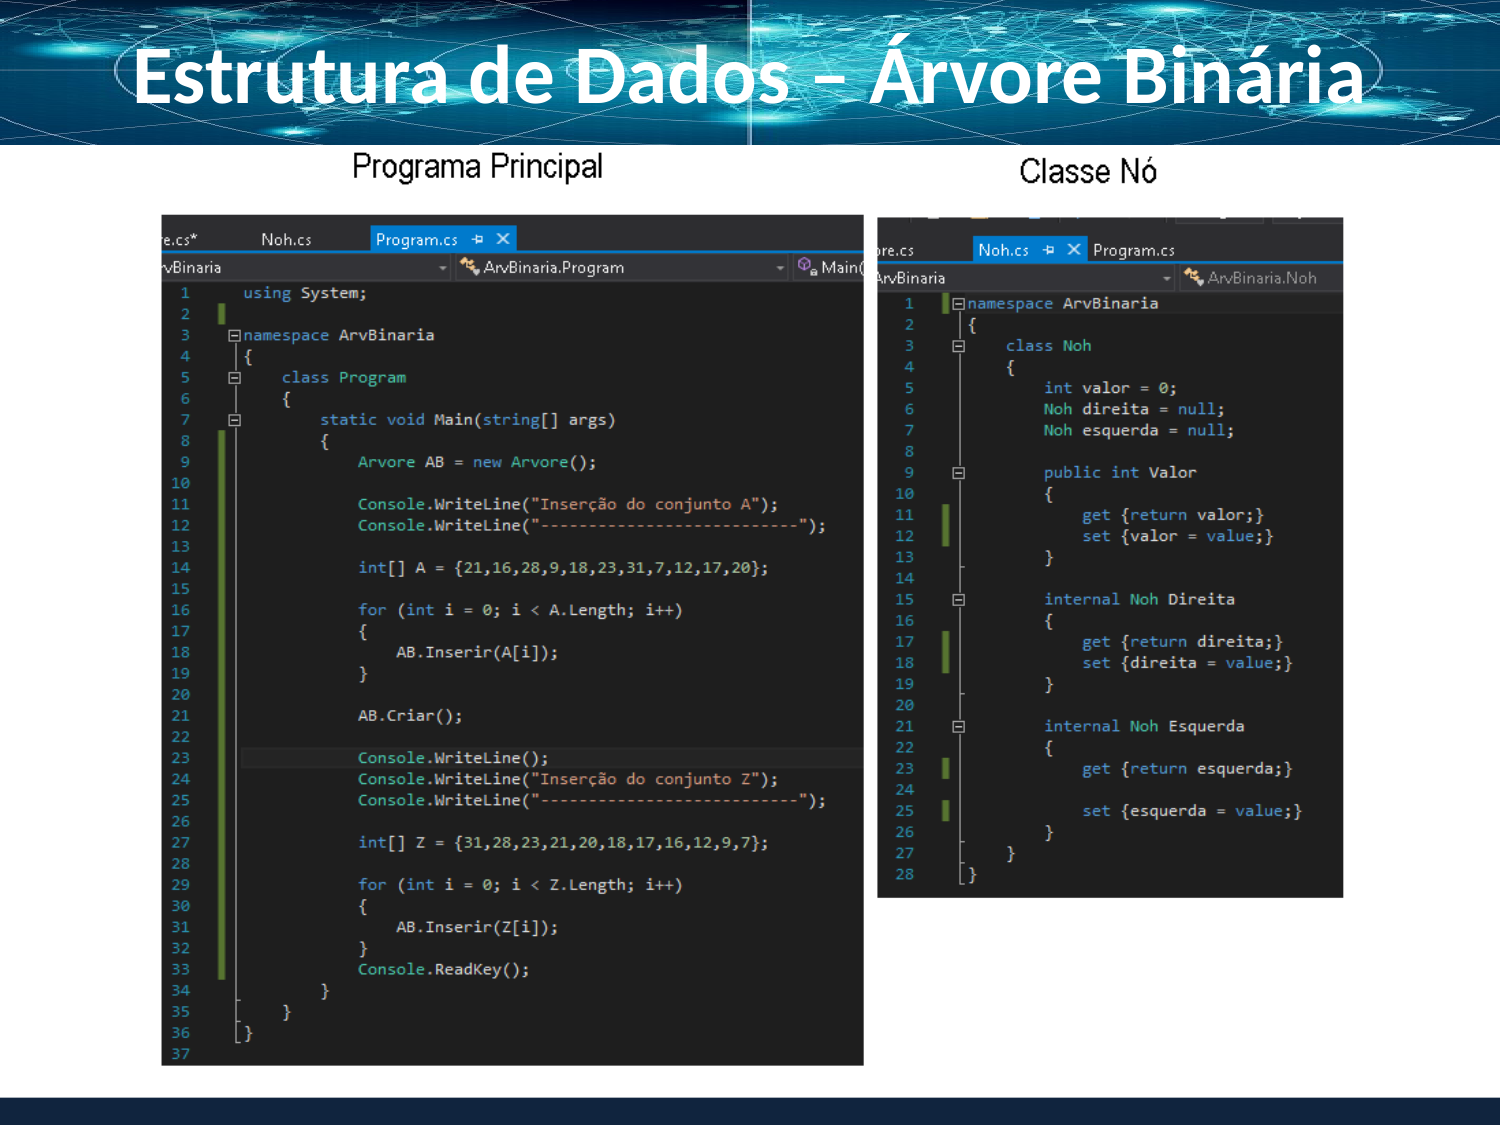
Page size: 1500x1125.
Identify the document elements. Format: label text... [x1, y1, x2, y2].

title Estrutura de Dados – Árvore Binária [0, 0, 1500, 145]
text_box [0, 1097, 1500, 1125]
picture [159, 136, 1353, 1083]
